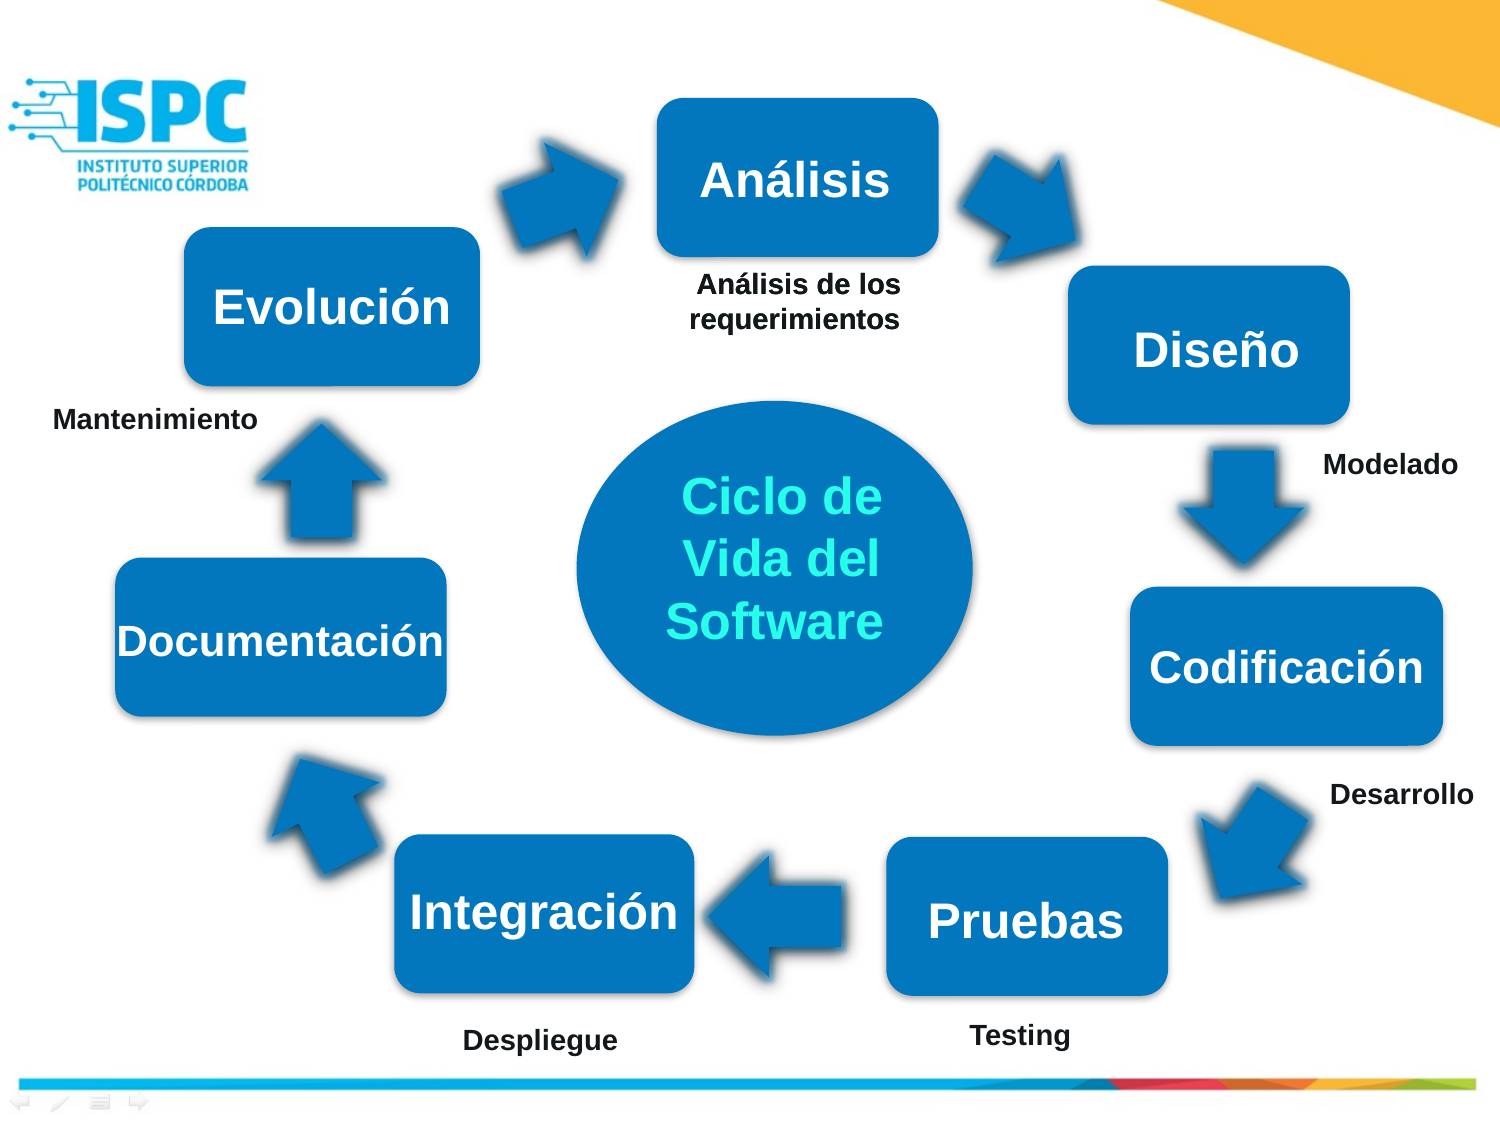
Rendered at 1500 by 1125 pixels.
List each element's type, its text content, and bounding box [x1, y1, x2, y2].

text_box Integración [394, 848, 695, 970]
text_box [654, 95, 941, 248]
text_box [960, 152, 1078, 265]
text_box [258, 422, 385, 540]
text_box [574, 468, 613, 669]
text_box Codificación [1134, 609, 1469, 717]
text_box Desarrollo [1304, 751, 1500, 836]
text_box Diseño [1118, 287, 1365, 409]
text_box [625, 681, 925, 738]
text_box [181, 225, 482, 389]
text_box Evolución [197, 244, 486, 366]
text_box Mantenimiento [37, 383, 282, 453]
text_box [499, 140, 621, 259]
text_box [114, 555, 448, 576]
text_box Pruebas [912, 857, 1159, 980]
text_box Testing [930, 999, 1119, 1069]
text_box [1128, 584, 1446, 748]
text_box [1198, 784, 1305, 901]
text_box [884, 834, 1171, 998]
text_box [397, 832, 694, 848]
text_box Despliegue [446, 1004, 635, 1073]
text_box [952, 489, 975, 647]
text_box Documentación [101, 576, 477, 698]
text_box [392, 862, 697, 996]
text_box [705, 853, 843, 980]
text_box Análisis de los requerimientos [659, 248, 939, 353]
text_box [1066, 263, 1352, 427]
text_box Análisis [684, 116, 931, 239]
text_box [1181, 448, 1307, 566]
text_box [269, 756, 383, 877]
text_box Ciclo de Vida del Software [613, 431, 952, 681]
text_box [657, 398, 893, 431]
picture [0, 0, 1500, 1125]
text_box [114, 698, 448, 719]
text_box Modelado [1293, 421, 1498, 506]
